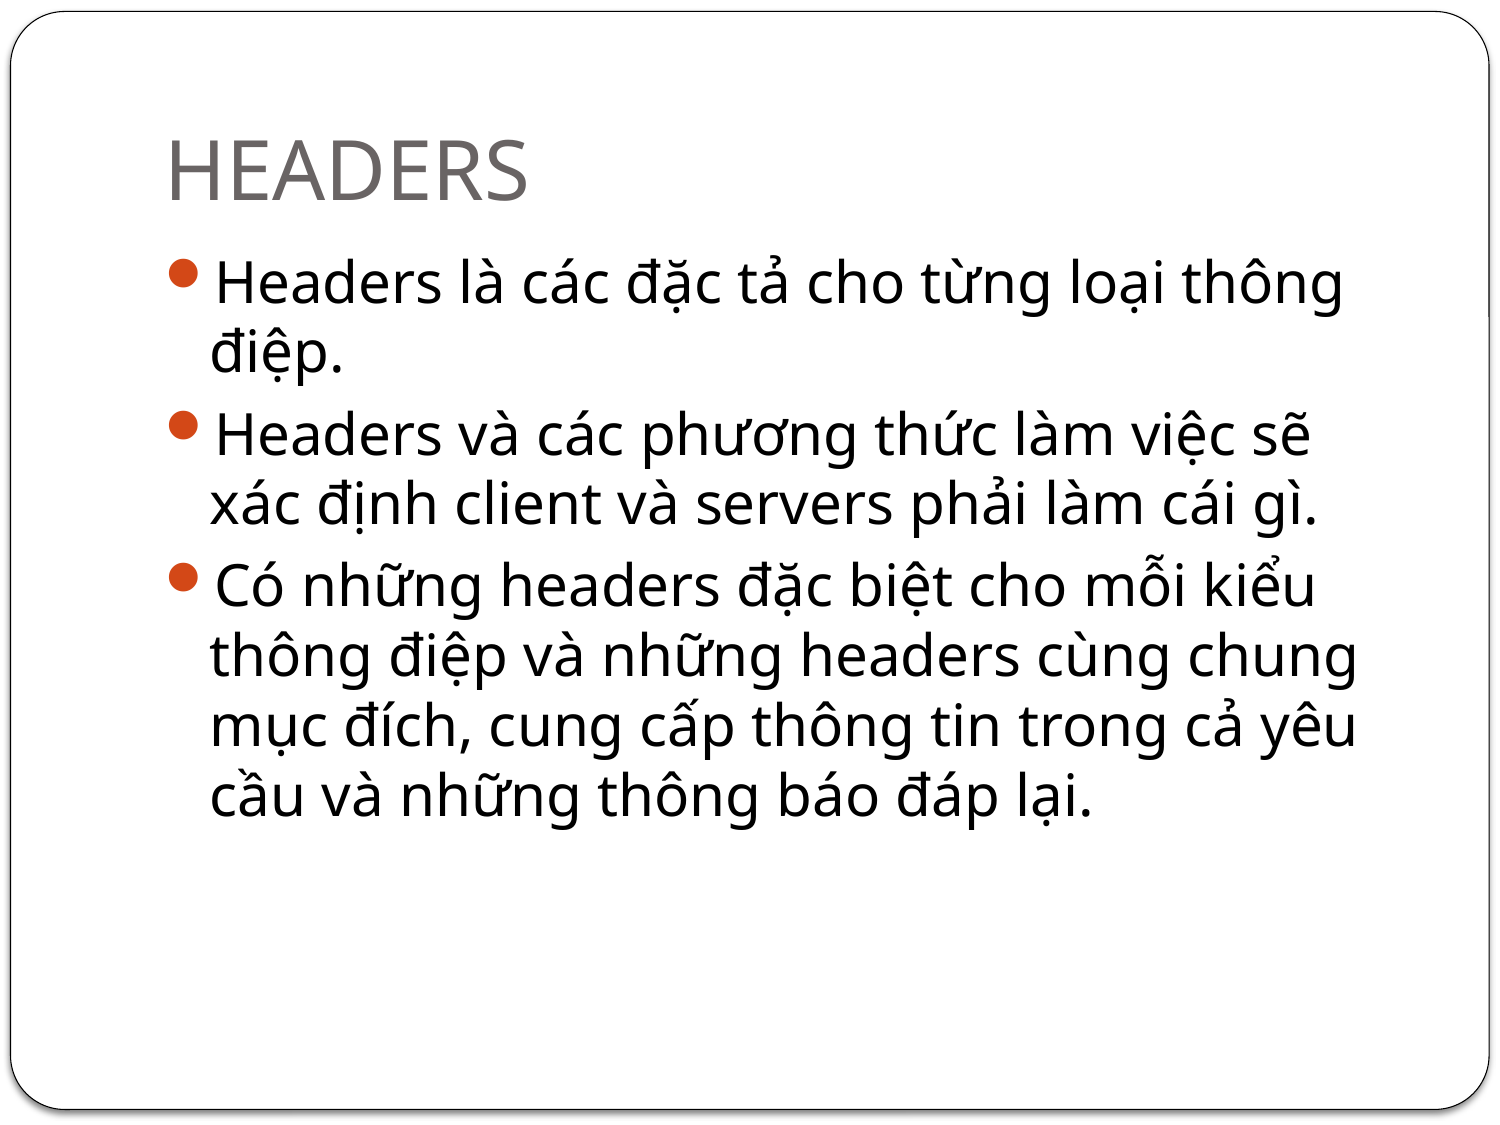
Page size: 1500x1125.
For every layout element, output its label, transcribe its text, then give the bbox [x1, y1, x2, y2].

title HEADERS [150, 45, 1425, 233]
list Headers là các đặc tả cho từng loại thông điệp. Headers và các phương thức làm việc sẽ xác định client và servers phải làm cái gì. Có những headers đặc biệt cho mỗi kiểu thông điệp và những headers cùng chung mục đích, cung cấp thông tin trong cả yêu cầu và những thông báo đáp lại. [150, 237, 1425, 988]
